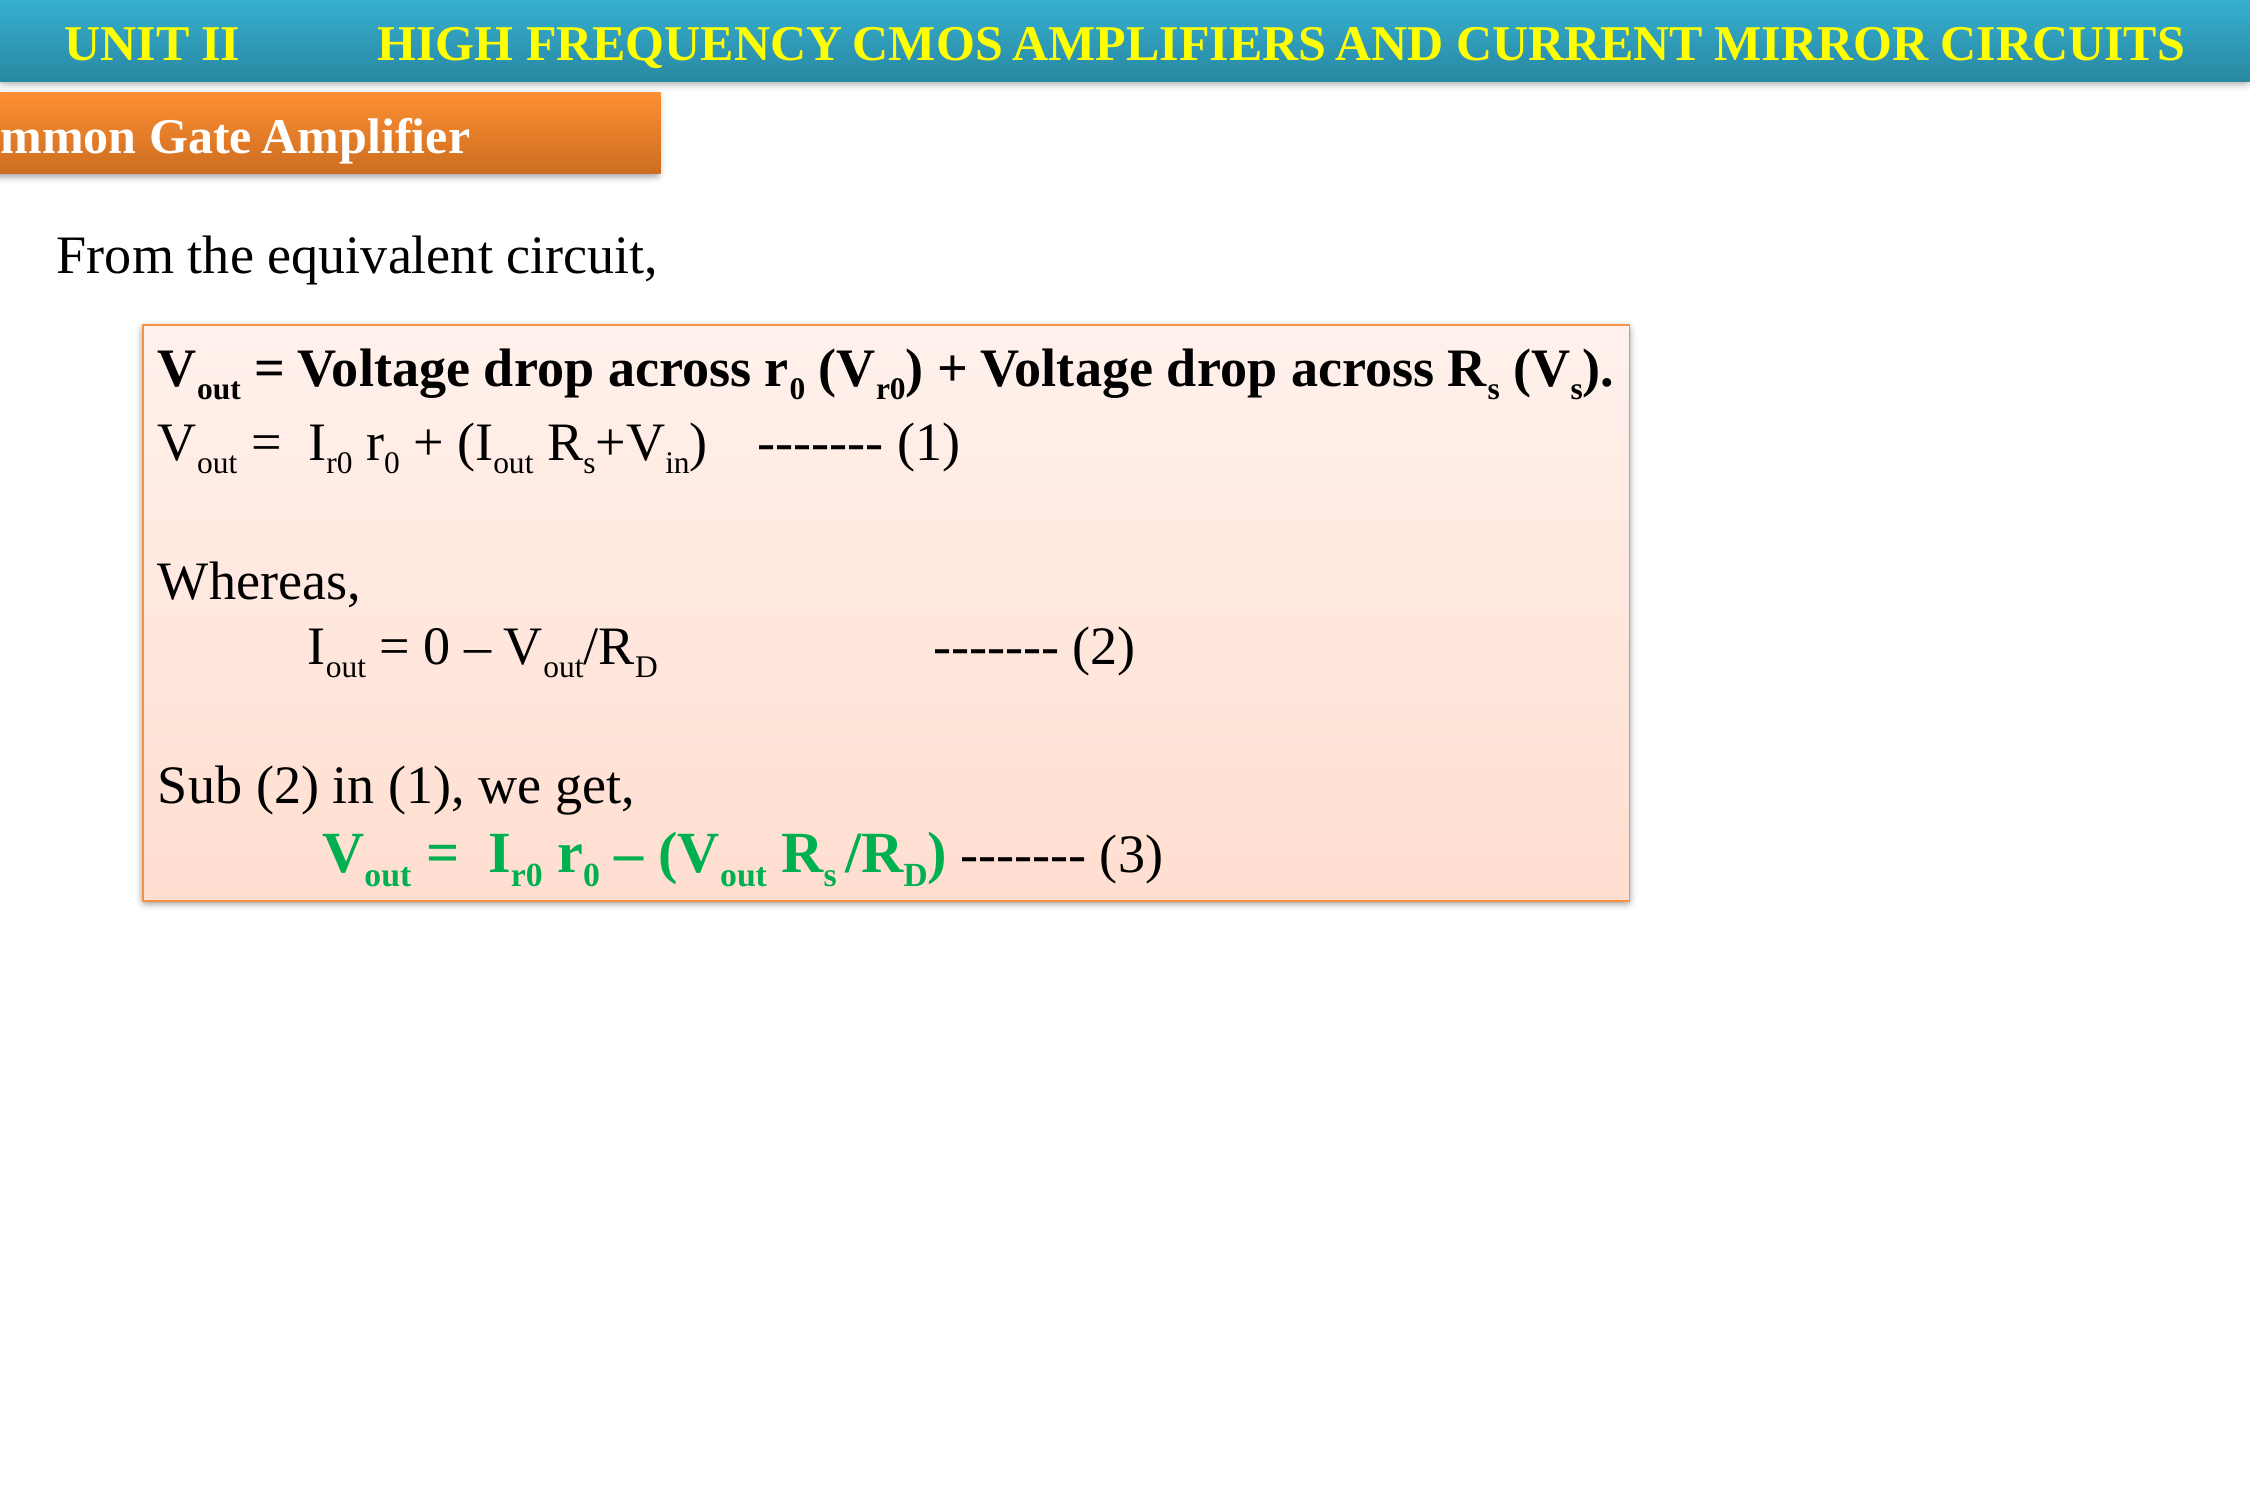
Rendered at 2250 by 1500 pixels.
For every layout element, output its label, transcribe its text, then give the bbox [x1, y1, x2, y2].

text_box Common Gate Amplifier [0, 92, 661, 174]
text_box Vout = Voltage drop across r0 (Vr0) + Voltage drop across Rs (Vs). Vout = Ir0 r0 + (Iout Rs+Vin) ------- (1) Whereas, Iout = 0 – Vout/RD ------- (2) Sub (2) in (1), we get, Vout = Ir0 r0 – (Vout Rs /RD) ------- (3) [142, 324, 1630, 902]
text_box From the equivalent circuit, [41, 212, 688, 293]
text_box UNIT II HIGH FREQUENCY CMOS AMPLIFIERS AND CURRENT MIRROR CIRCUITS [0, 0, 2250, 82]
